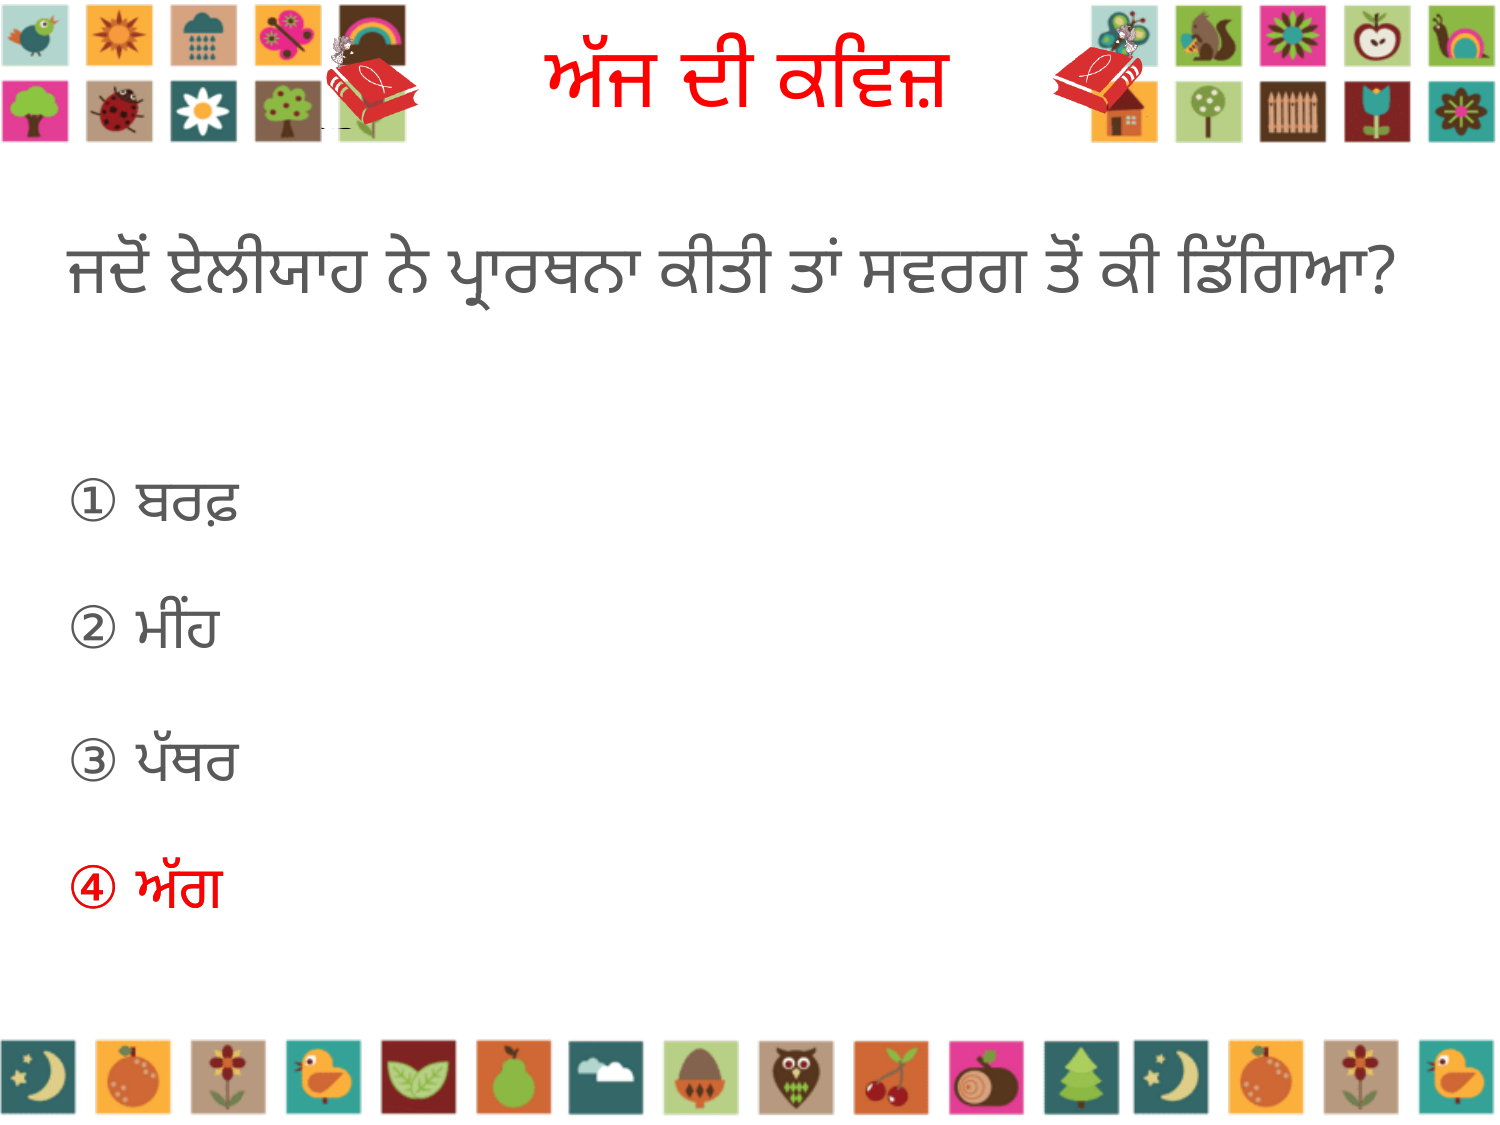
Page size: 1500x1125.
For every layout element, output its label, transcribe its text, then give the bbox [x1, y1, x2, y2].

picture [1021, 3, 1500, 150]
text_box ③ ਪੱਥਰ [53, 716, 1483, 801]
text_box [0, 1028, 1500, 1118]
text_box ਅੱਜ ਦੀ ਕਵਿਜ਼ [425, 16, 1078, 131]
text_box ④ ਅੱਗ [53, 842, 1483, 928]
text_box ਜਦੋਂ ਏਲੀਯਾਹ ਨੇ ਪ੍ਰਾਰਥਨਾ ਕੀਤੀ ਤਾਂ ਸਵਰਗ ਤੋਂ ਕੀ ਡਿੱਗਿਆ? [53, 219, 1436, 315]
text_box ② ਮੀਂਹ [53, 582, 1436, 668]
text_box ① ਬਰਫ਼ [53, 456, 1436, 541]
picture [0, 3, 451, 150]
